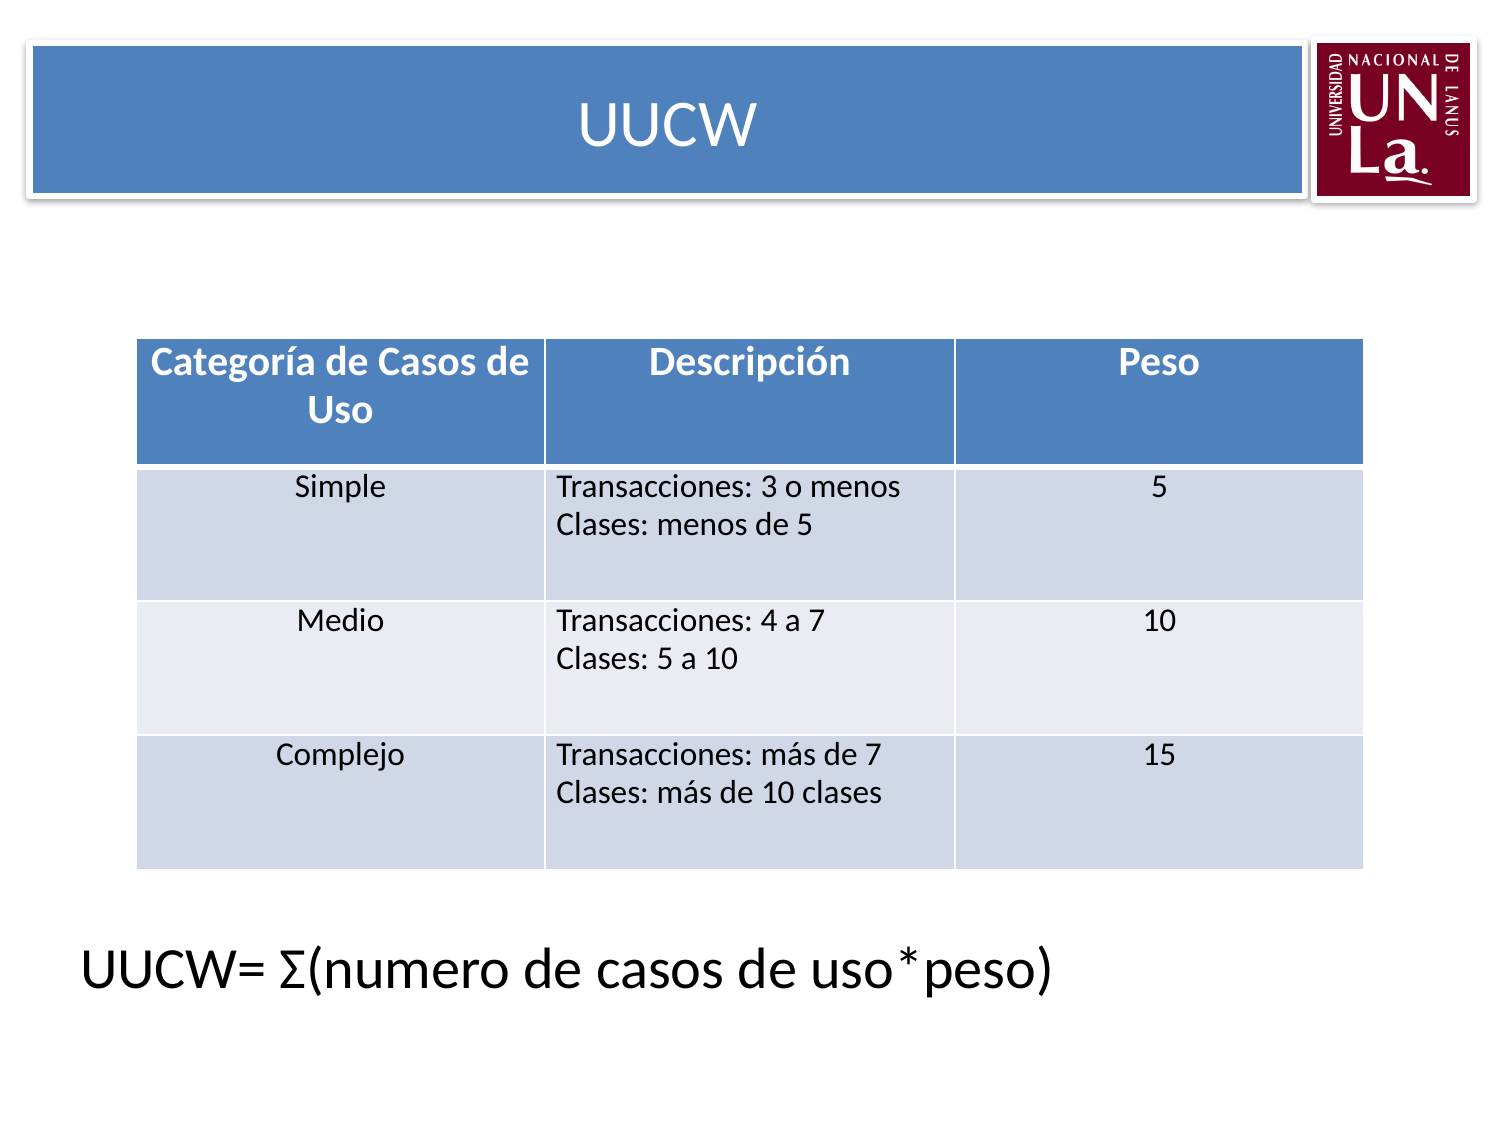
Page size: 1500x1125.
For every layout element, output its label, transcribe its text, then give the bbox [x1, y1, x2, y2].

table_header Categoría de Casos de Uso [137, 339, 544, 464]
table_header Descripción [546, 339, 954, 464]
table_cell 15 [956, 736, 1363, 869]
table_header Peso [956, 339, 1363, 464]
table_cell Transacciones: más de 7 Clases: más de 10 clases [546, 736, 954, 869]
table_cell Transacciones: 4 a 7 Clases: 5 a 10 [546, 602, 954, 734]
table_cell Simple [137, 470, 544, 600]
picture [1316, 42, 1471, 197]
list UUCW= Σ(numero de casos de uso*peso) [64, 290, 1415, 1024]
table_cell Transacciones: 3 o menos Clases: menos de 5 [546, 470, 954, 600]
table_cell Complejo [137, 736, 544, 869]
table_cell Medio [137, 602, 544, 734]
title UUCW [26, 40, 1307, 199]
table_cell 10 [956, 602, 1363, 734]
table_cell 5 [956, 470, 1363, 600]
